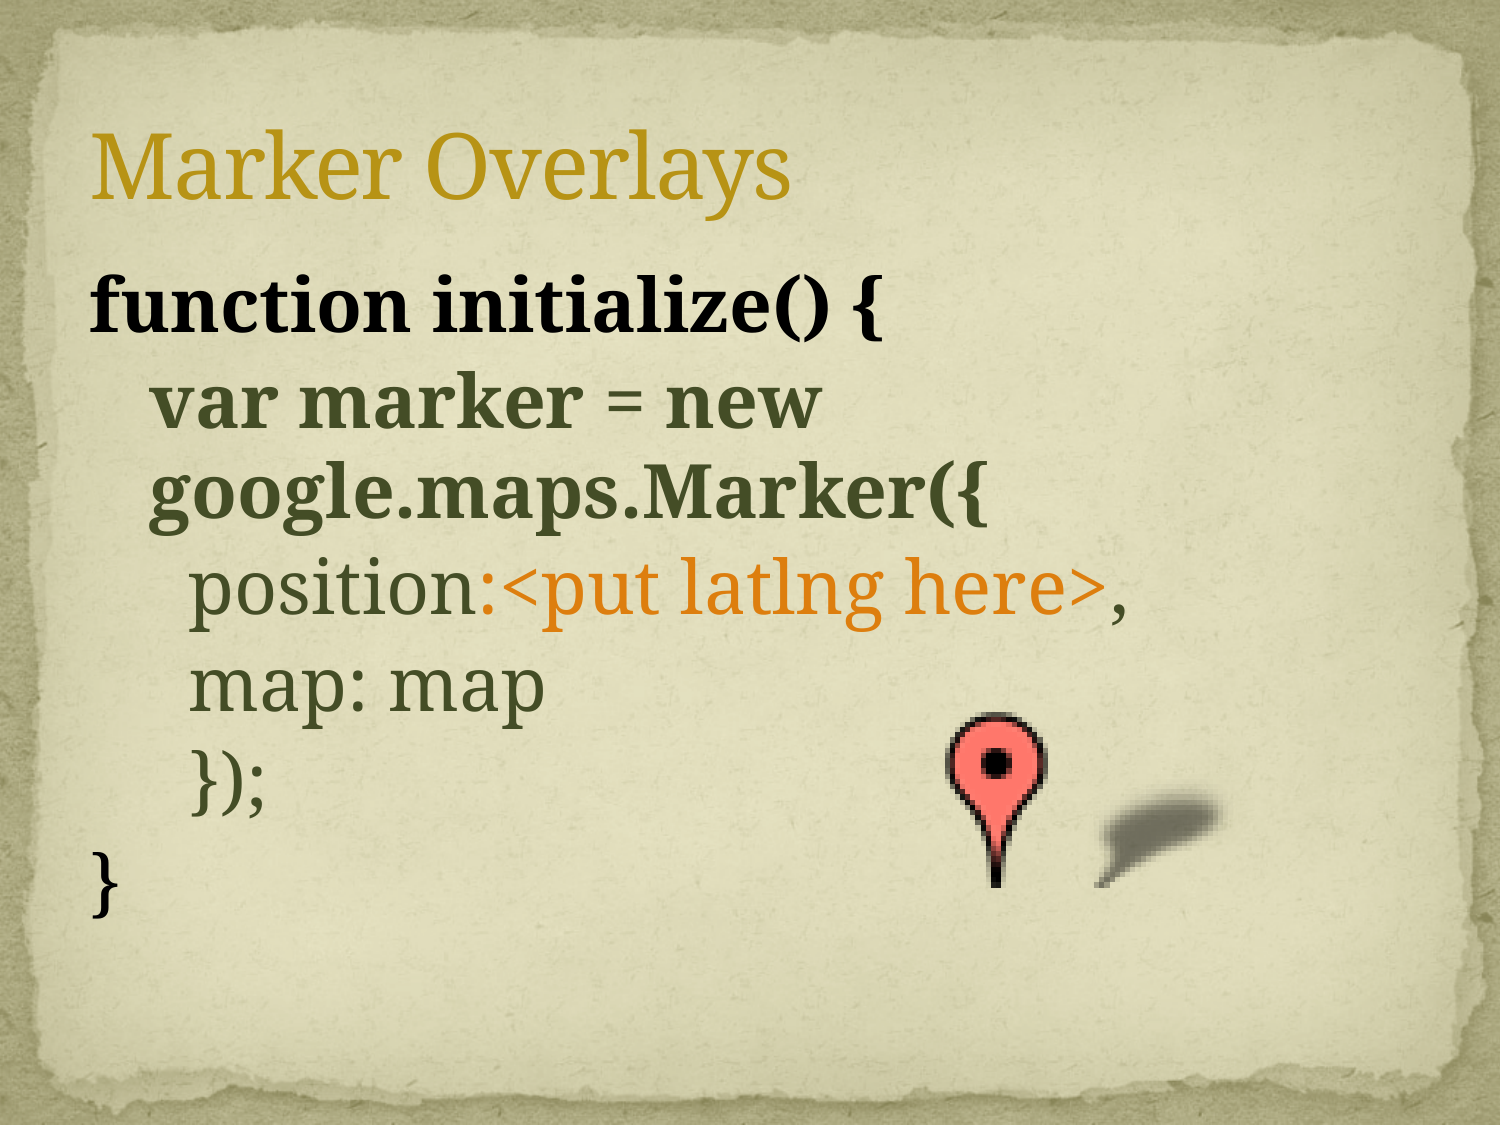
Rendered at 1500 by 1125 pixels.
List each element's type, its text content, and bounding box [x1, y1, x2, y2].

list function initialize() { var marker = new google.maps.Marker({ position:<put latlng here>, map: map }); } [75, 249, 1425, 1000]
picture [945, 712, 1239, 888]
title Marker Overlays [74, 24, 1425, 225]
